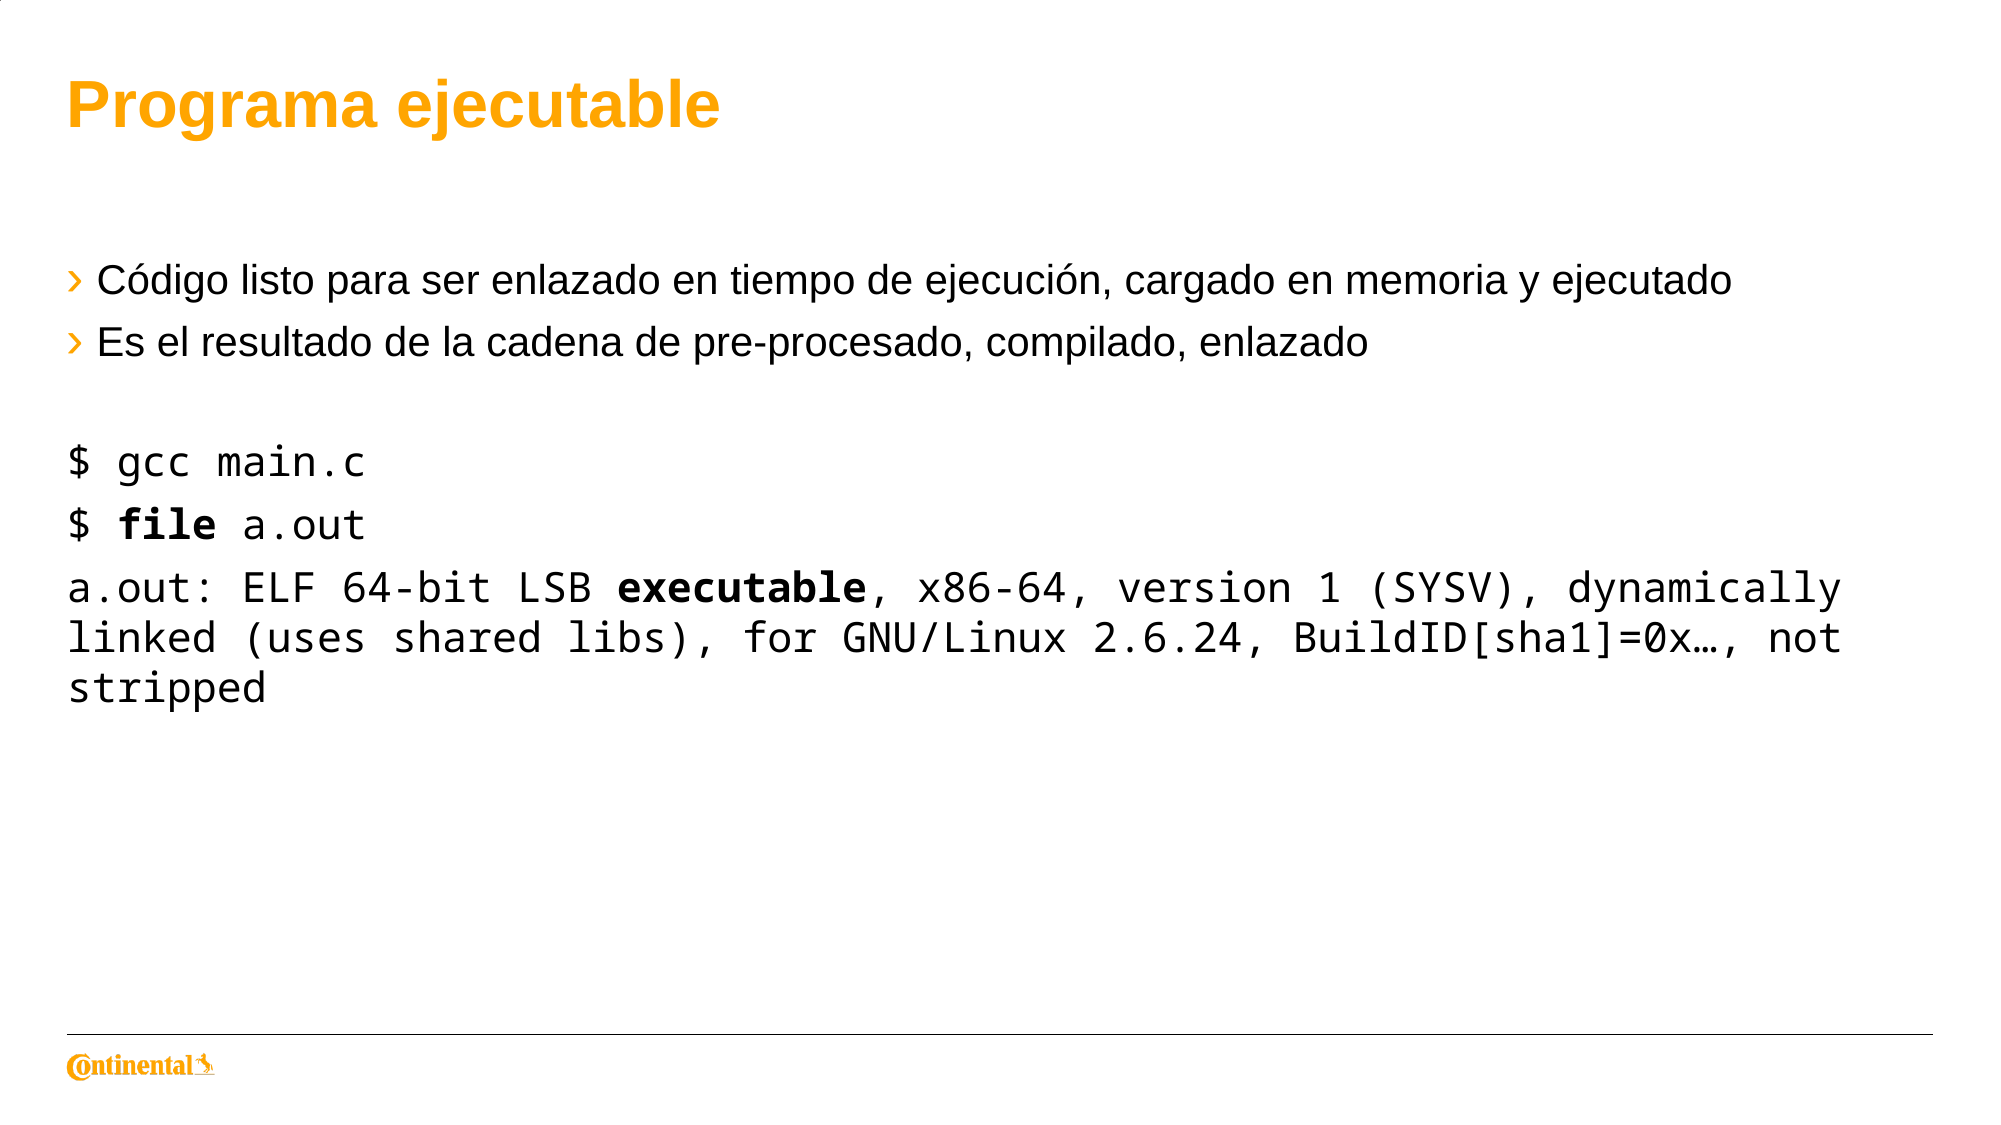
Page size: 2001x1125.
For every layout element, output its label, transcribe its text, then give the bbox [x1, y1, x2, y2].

list Código listo para ser enlazado en tiempo de ejecución, cargado en memoria y ejecutado Es el resultado de la cadena de pre-procesado, compilado, enlazado $ gcc main.c $ file a.out a.out: ELF 64-bit LSB executable, x86-64, version 1 (SYSV), dynamically linked (uses shared libs), for GNU/Linux 2.6.24, BuildID[sha1]=0x…, not stripped [66, 249, 1933, 1000]
title Programa ejecutable [66, 62, 1933, 216]
